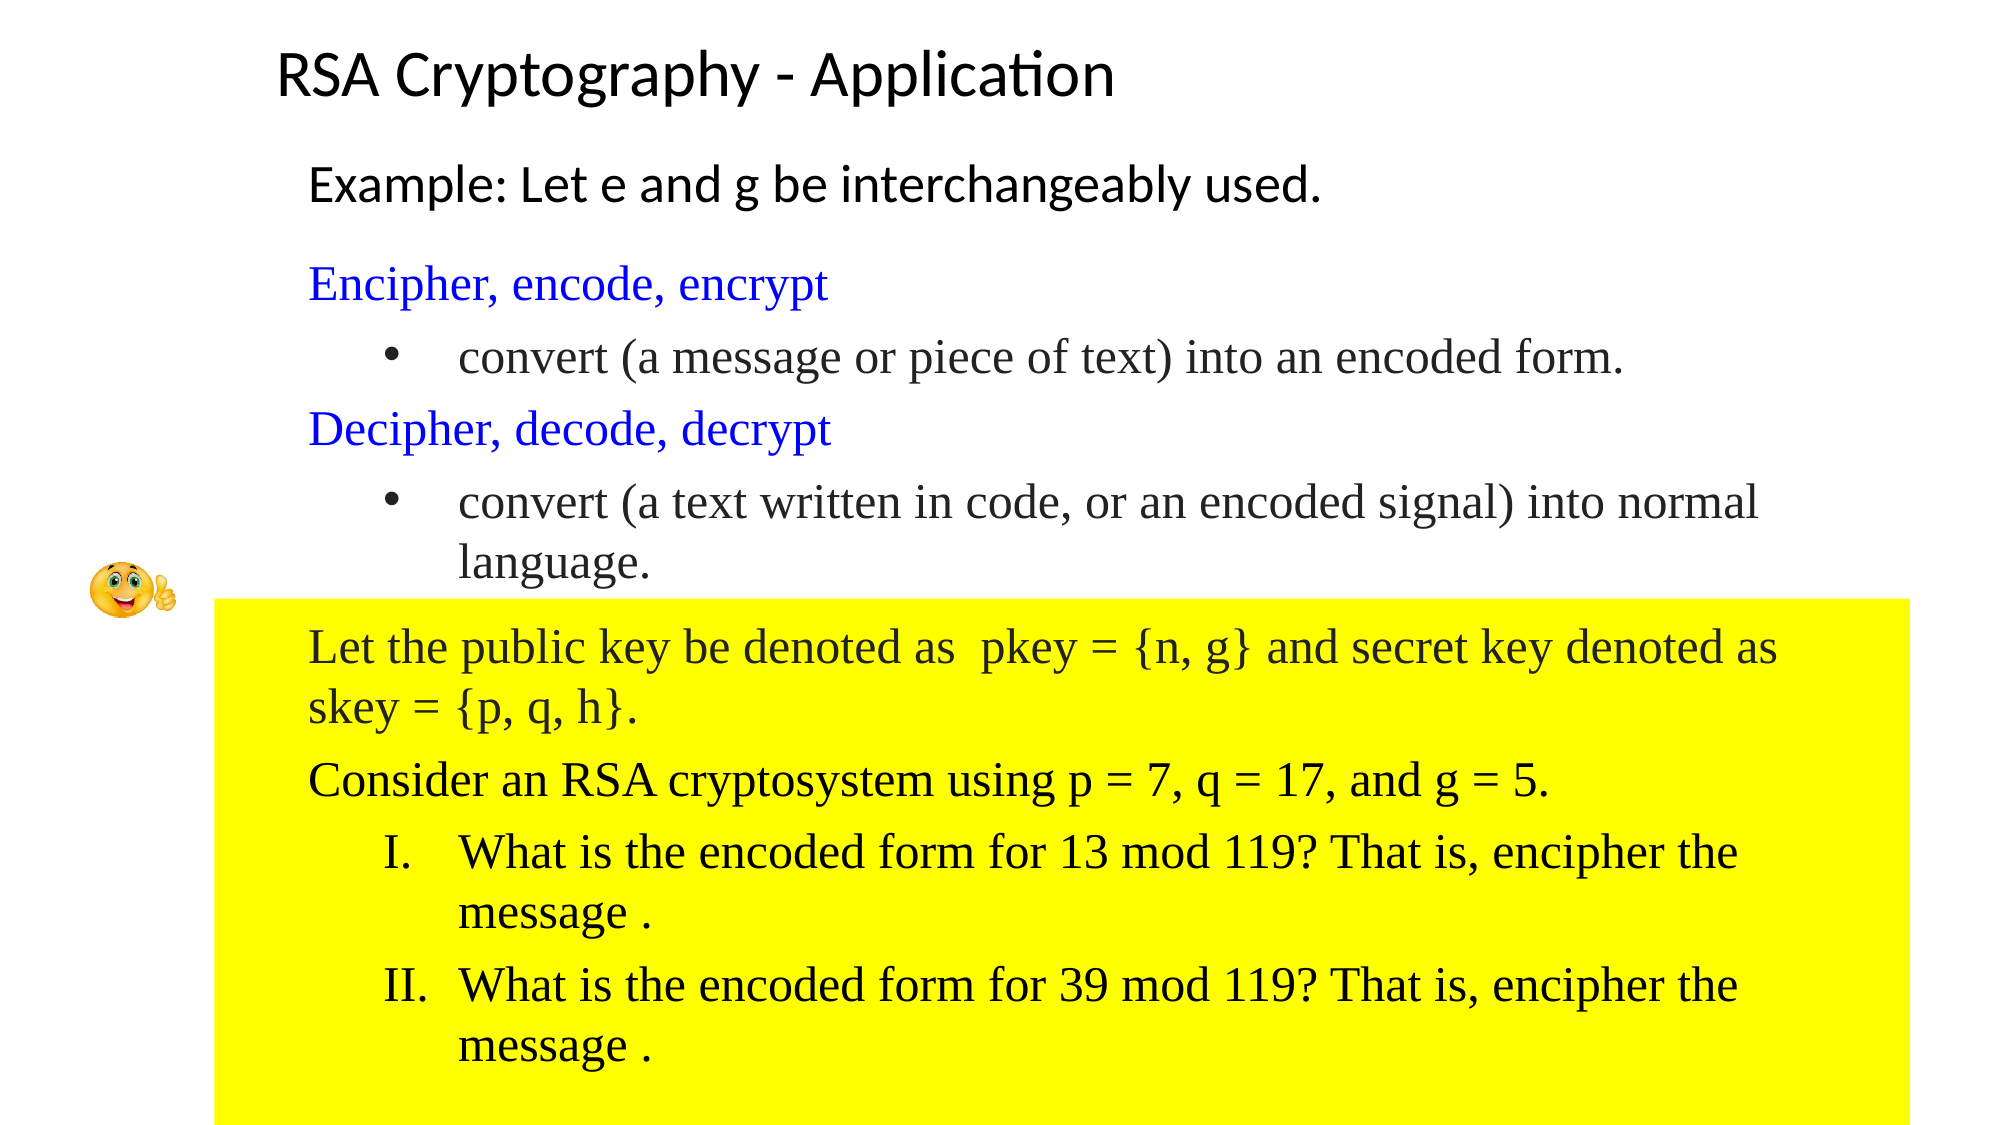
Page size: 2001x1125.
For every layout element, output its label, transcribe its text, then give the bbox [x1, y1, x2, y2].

text_box [214, 598, 1910, 1125]
text_box RSA Cryptography - Application [261, 22, 1153, 117]
picture [89, 562, 176, 618]
